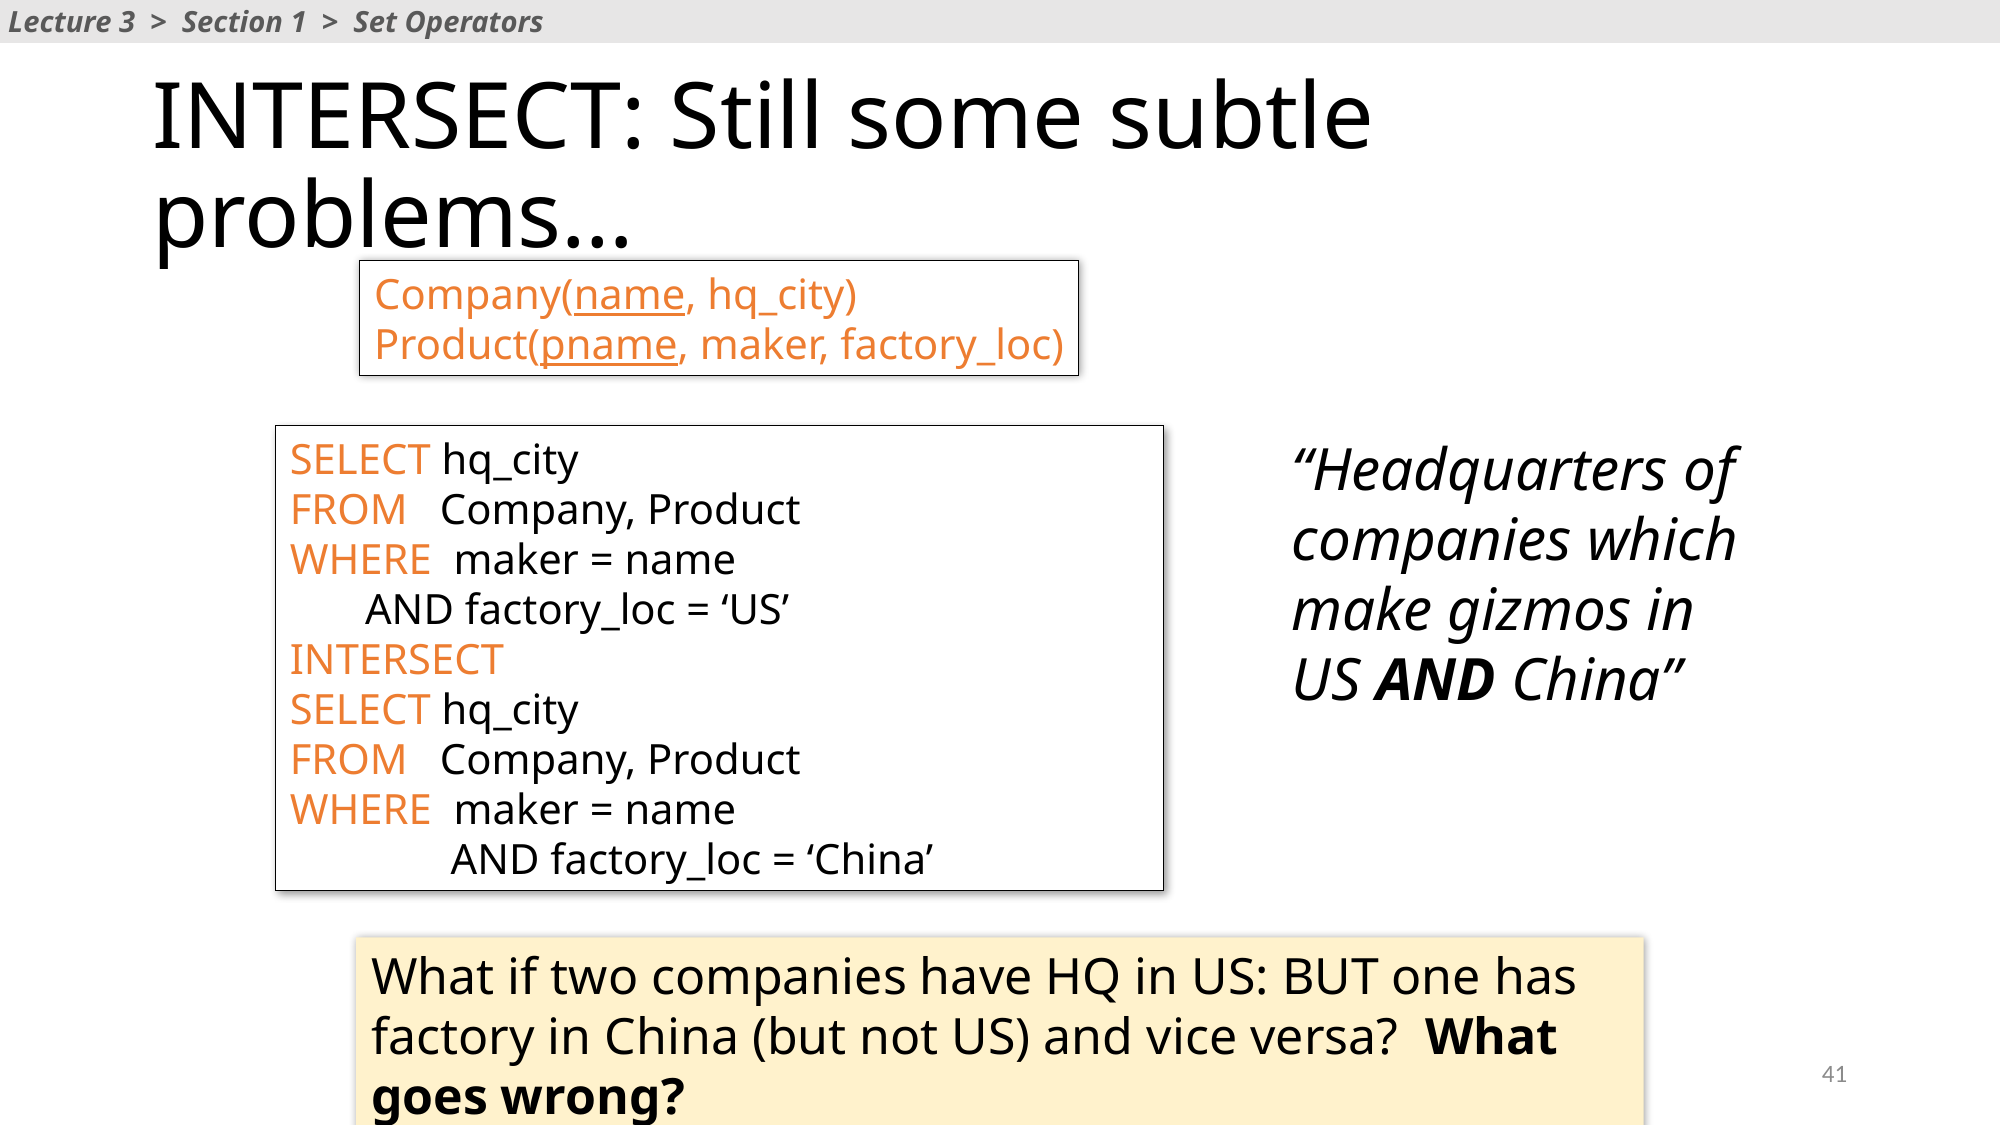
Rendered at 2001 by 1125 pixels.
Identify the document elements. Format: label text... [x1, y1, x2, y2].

text_box “Headquarters of companies which make gizmos in US AND China” [1277, 425, 1771, 720]
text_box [0, 0, 2000, 47]
title INTERSECT: Still some subtle problems… [137, 59, 1863, 278]
text_box What if two companies have HQ in US: BUT one has factory in China (but not US) and vice versa? What goes wrong? [356, 937, 1644, 1125]
slide_number 41 [1651, 1042, 1863, 1103]
text_box SELECT hq_city FROM Company, Product WHERE maker = name AND factory_loc = ‘US’ INTERSECT SELECT hq_city FROM Company, Product WHERE maker = name AND factory_loc = ‘China’ [275, 425, 1164, 891]
text_box Company(name, hq_city) Product(pname, maker, factory_loc) [359, 260, 1079, 376]
